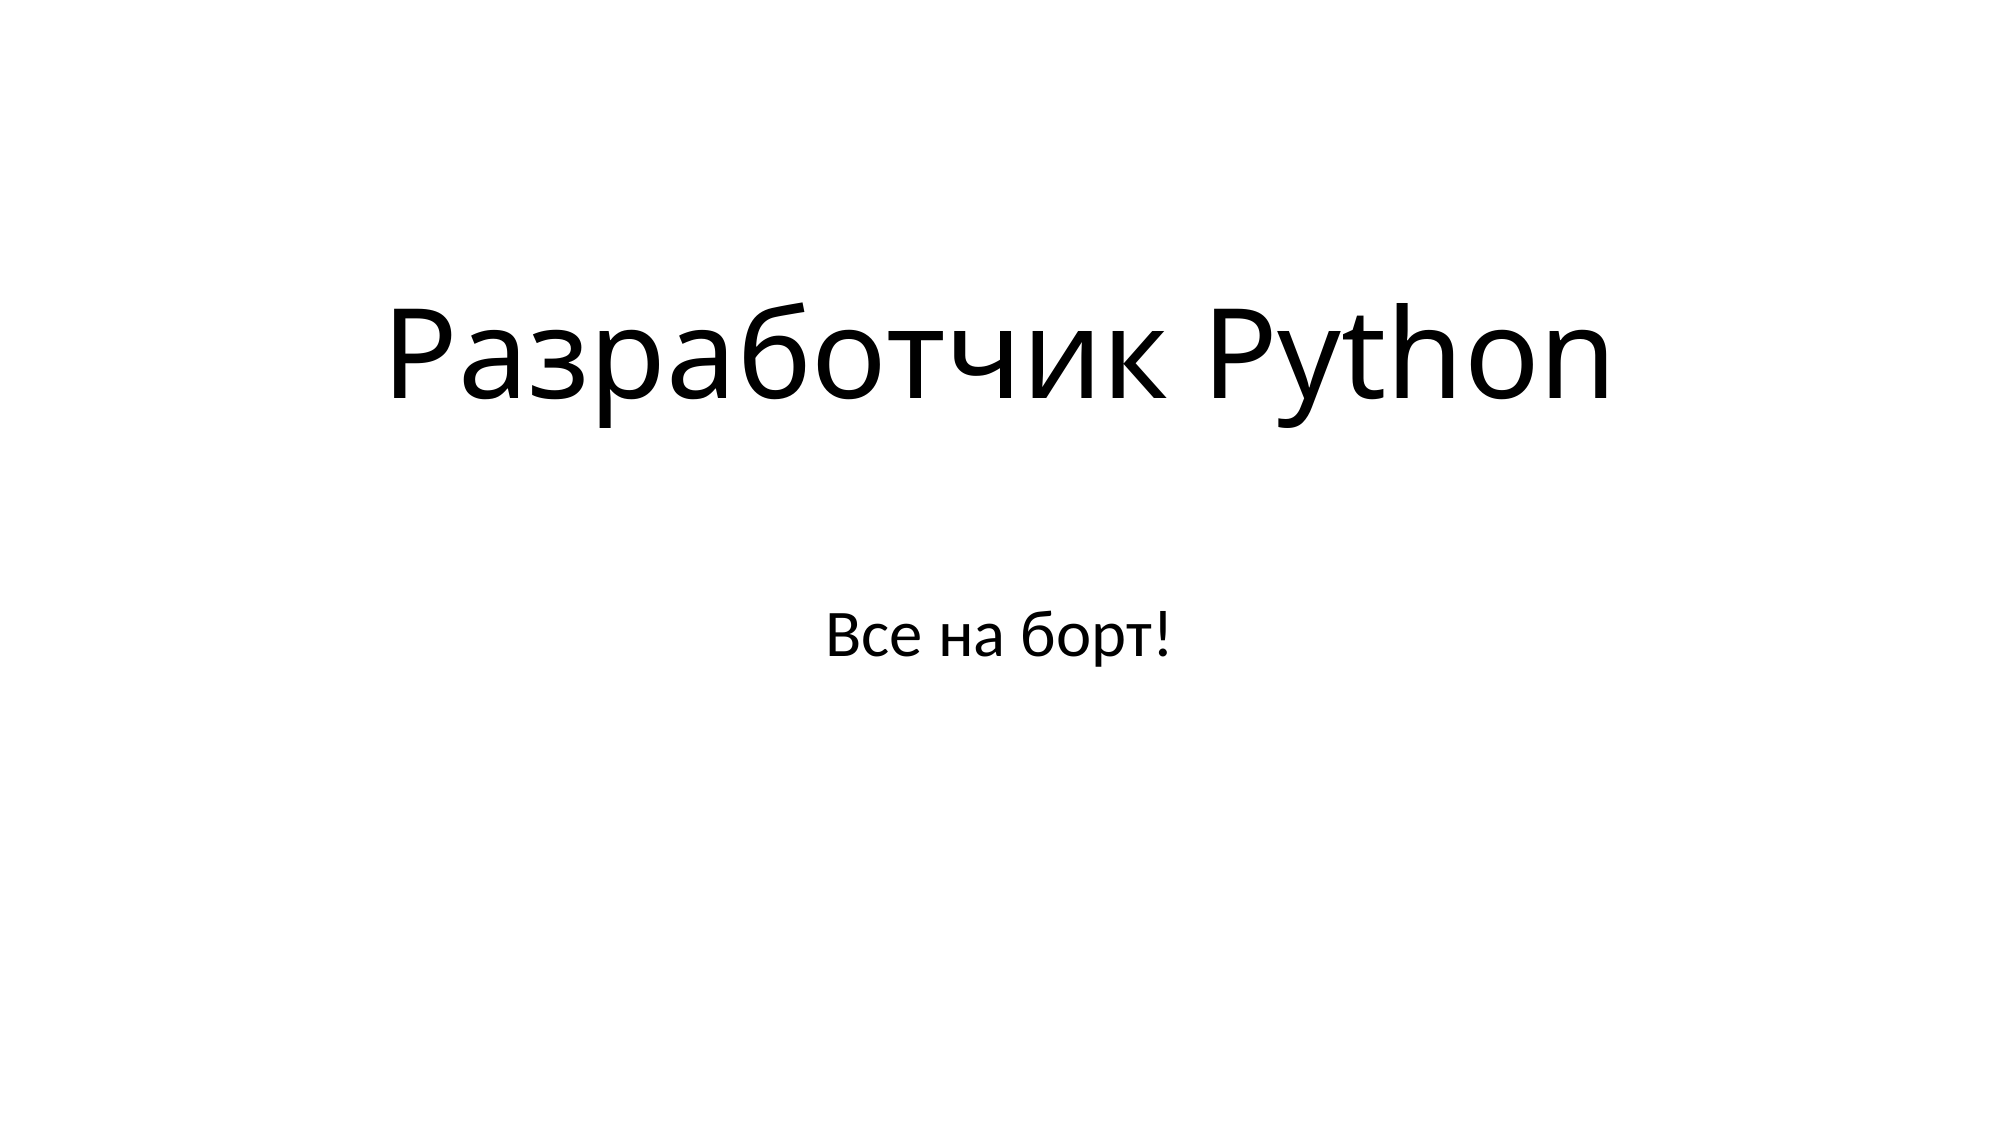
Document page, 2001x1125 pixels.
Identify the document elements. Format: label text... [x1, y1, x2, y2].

subtitle Все на борт! [249, 590, 1750, 863]
title Разработчик Python [249, 262, 1750, 434]
